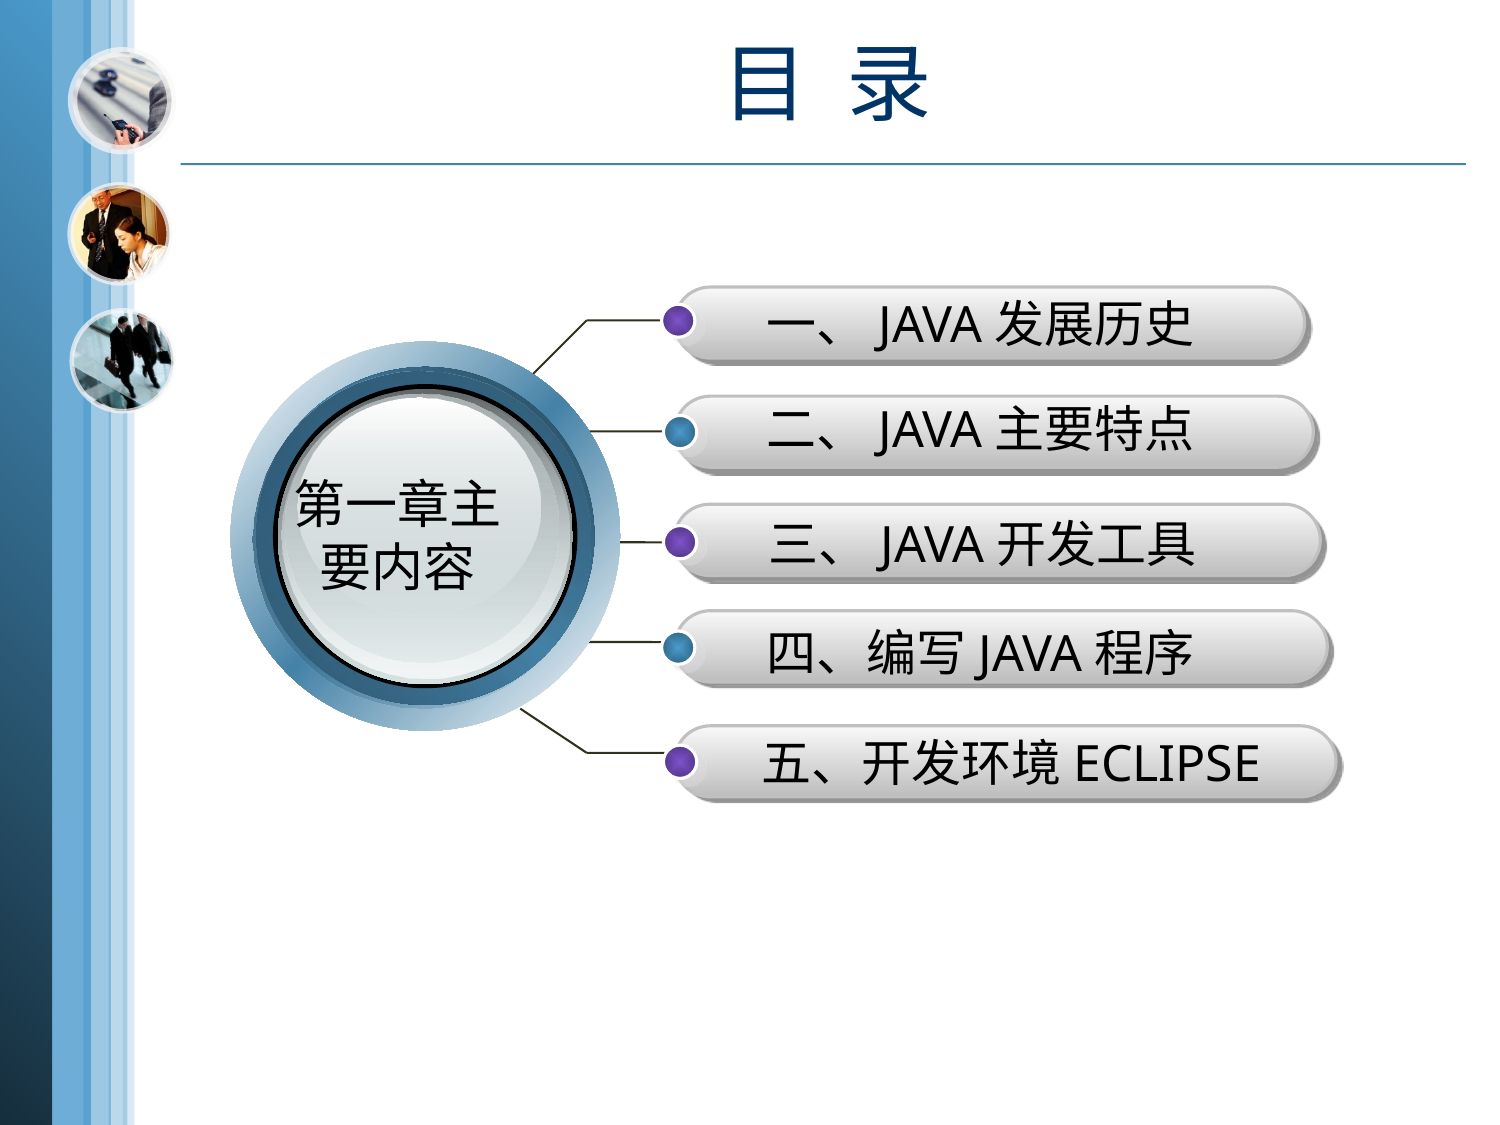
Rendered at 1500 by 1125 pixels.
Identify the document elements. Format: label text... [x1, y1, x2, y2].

text_box 一、JAVA发展历史 [752, 285, 1210, 361]
text_box [1277, 725, 1337, 797]
text_box [678, 725, 746, 797]
text_box 二、JAVA主要特点 [752, 390, 1210, 465]
text_box [663, 745, 697, 779]
title 目 录 [174, 0, 1481, 163]
picture [78, 57, 166, 144]
text_box 三、JAVA开发工具 [754, 505, 1212, 581]
picture [75, 313, 171, 408]
text_box [680, 287, 752, 359]
text_box 四、编写JAVA程序 [752, 614, 1210, 689]
text_box [663, 415, 697, 449]
picture [74, 189, 166, 279]
text_box [663, 525, 697, 559]
text_box [677, 504, 1321, 576]
text_box [661, 304, 695, 338]
text_box [661, 631, 695, 665]
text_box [230, 341, 620, 731]
text_box [678, 610, 1328, 683]
text_box 五、开发环境ECLIPSE [746, 724, 1277, 799]
text_box [1210, 287, 1305, 359]
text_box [520, 708, 676, 753]
text_box [678, 396, 1314, 468]
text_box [531, 320, 676, 376]
